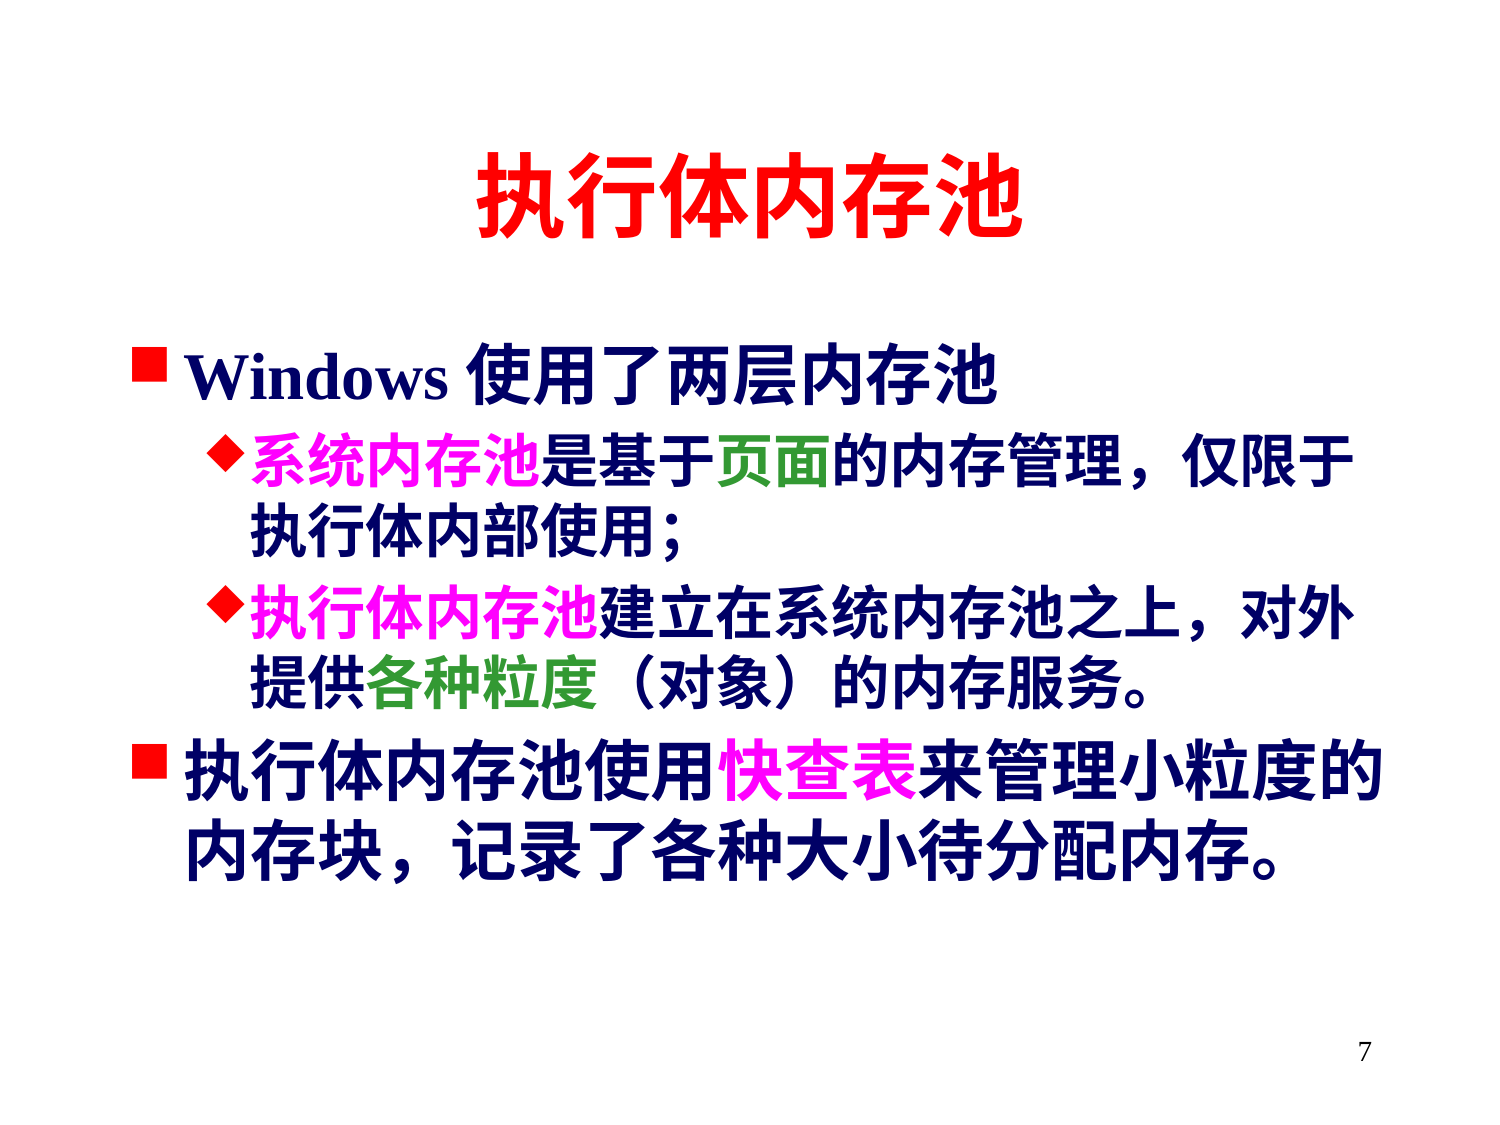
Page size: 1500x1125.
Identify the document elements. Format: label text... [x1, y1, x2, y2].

slide_number 7 [1074, 1024, 1388, 1101]
title 执行体内存池 [112, 99, 1388, 288]
list Windows使用了两层内存池 系统内存池是基于页面的内存管理，仅限于执行体内部使用； 执行体内存池建立在系统内存池之上，对外提供各种粒度（对象）的内存服务。 执行体内存池使用快查表来管理小粒度的内存块，记录了各种大小待分配内存。 [112, 324, 1412, 1001]
